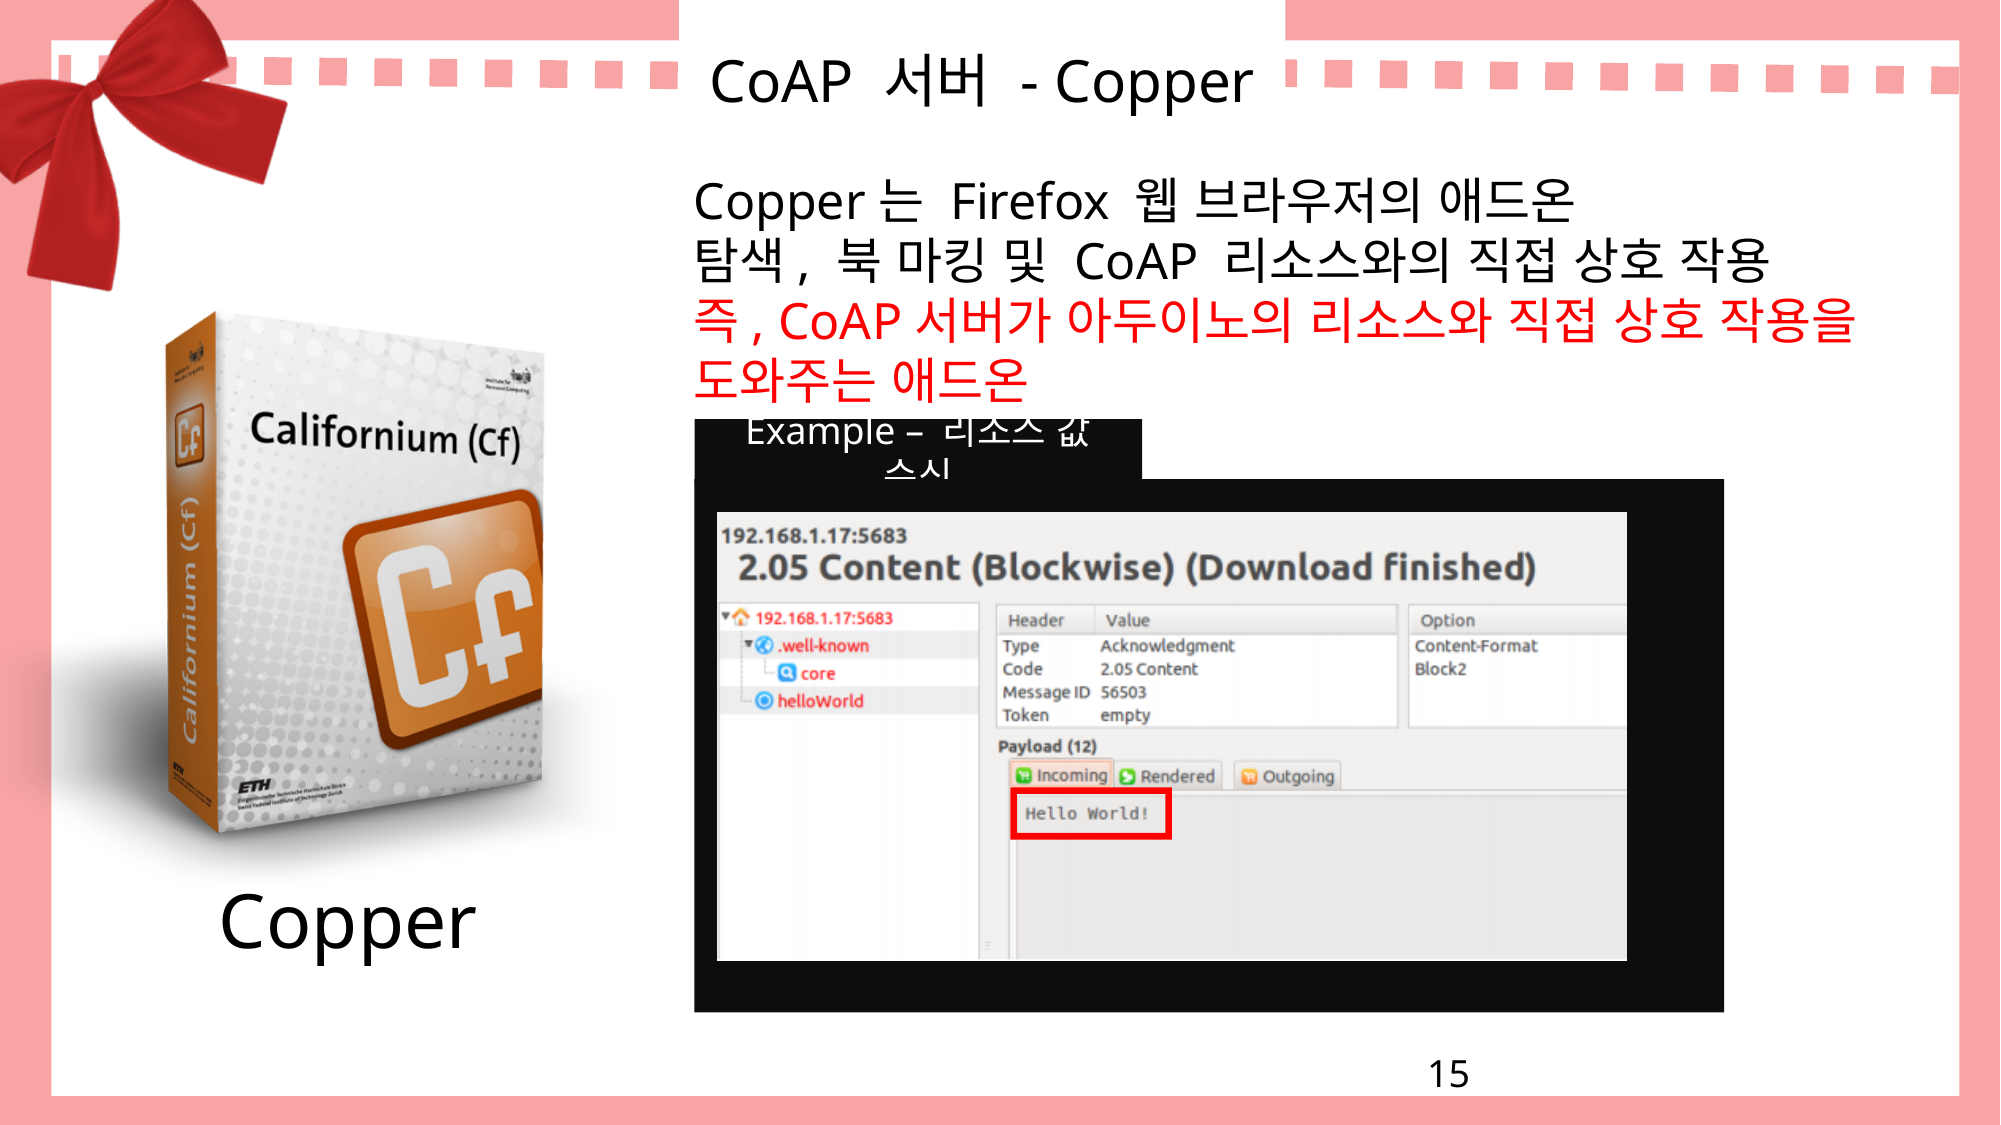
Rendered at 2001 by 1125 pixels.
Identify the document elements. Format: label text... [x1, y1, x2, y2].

text_box Copper는 Firefox 웹 브라우저의 애드온 탐색, 북 마킹 및 CoAP 리소스와의 직접 상호 작용 즉, CoAP서버가 아두이노의 리소스와 직접 상호 작용을 도와주는 애드온 [679, 161, 1887, 417]
text_box Copper [204, 890, 493, 972]
picture [717, 512, 1627, 961]
title CoAP 서버 - Copper [679, 0, 1286, 161]
text_box [693, 478, 1725, 1013]
text_box Example – 리소스 값 수신 [694, 418, 1143, 478]
picture [0, 0, 620, 890]
